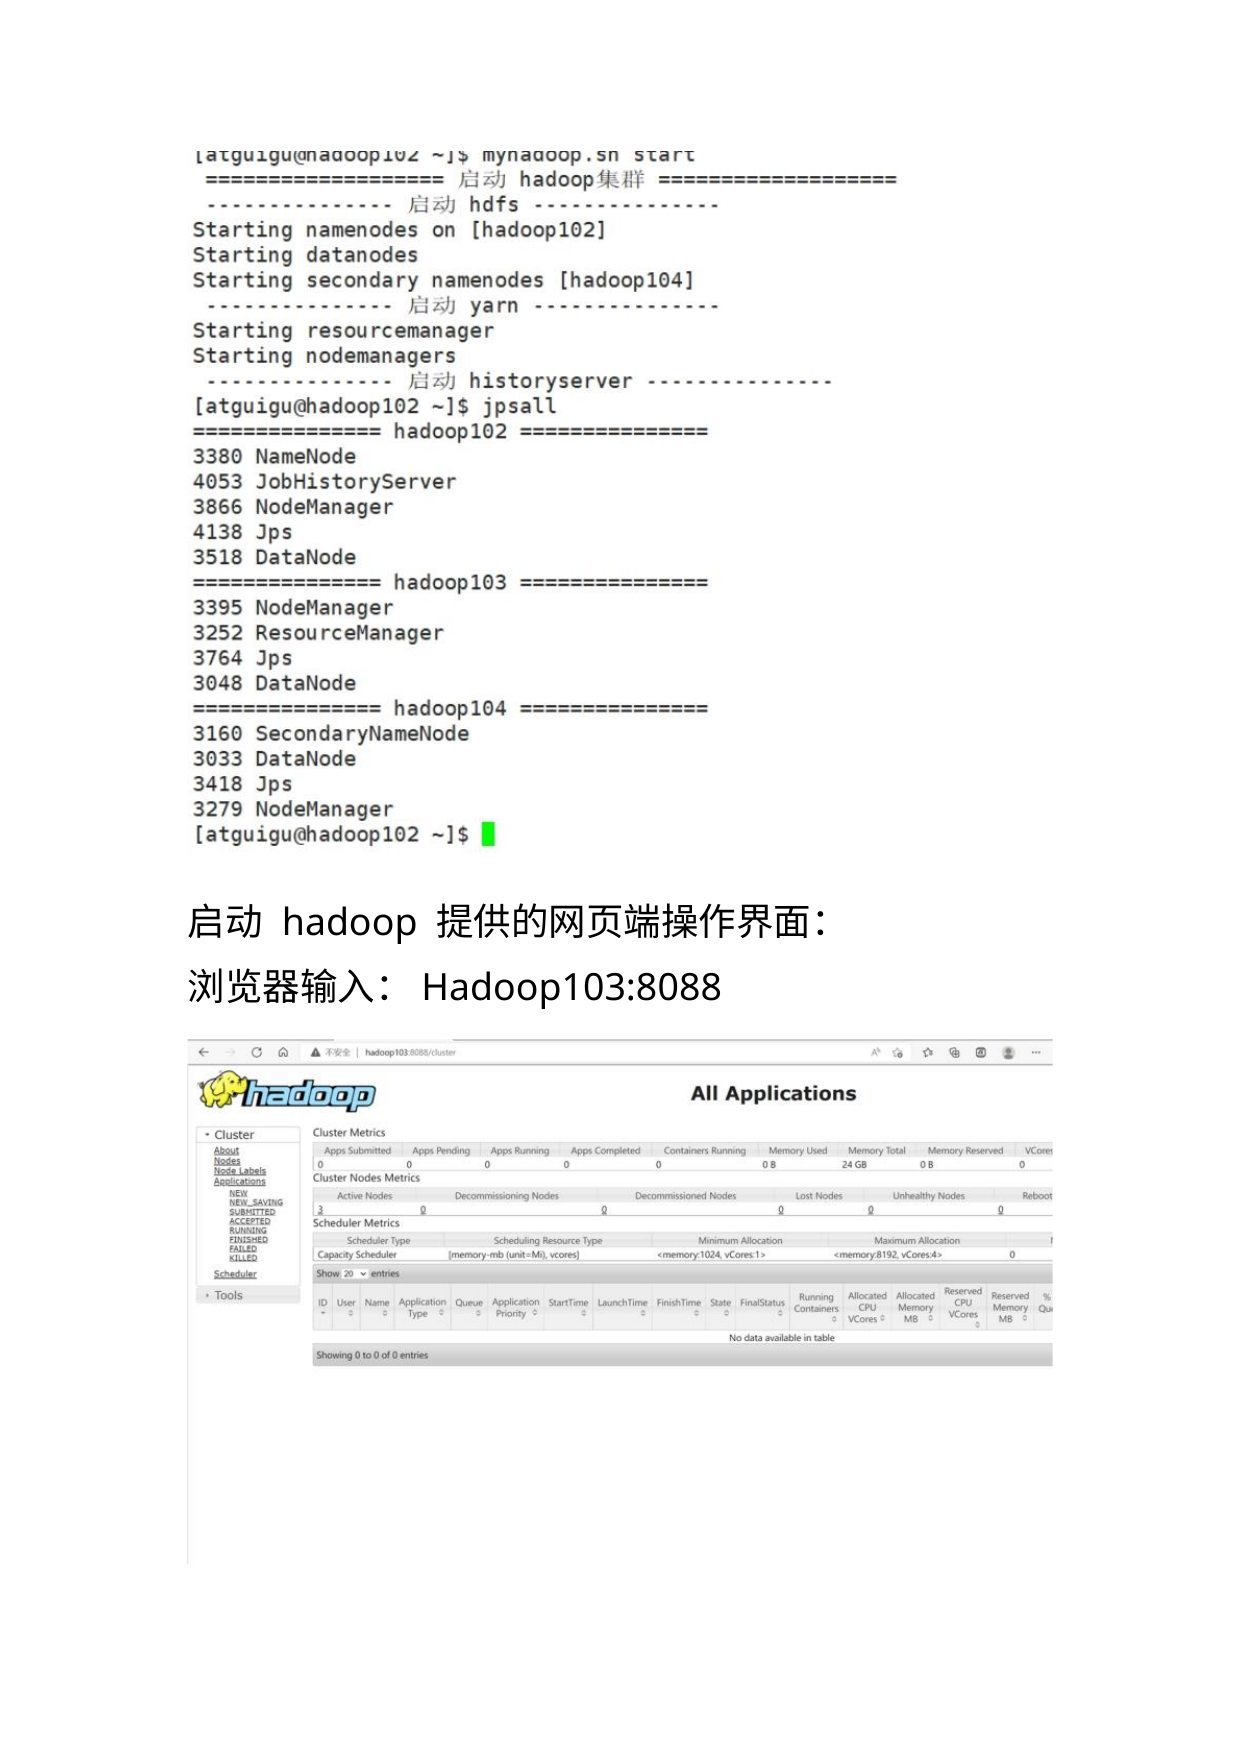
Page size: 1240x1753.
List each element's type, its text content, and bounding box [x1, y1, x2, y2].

text_box [187, 151, 1053, 893]
text_box 启动 hadoop 提供的网页端操作界面： 浏览器输入：Hadoop103:8088 [187, 904, 845, 1009]
text_box [187, 1039, 1053, 1565]
